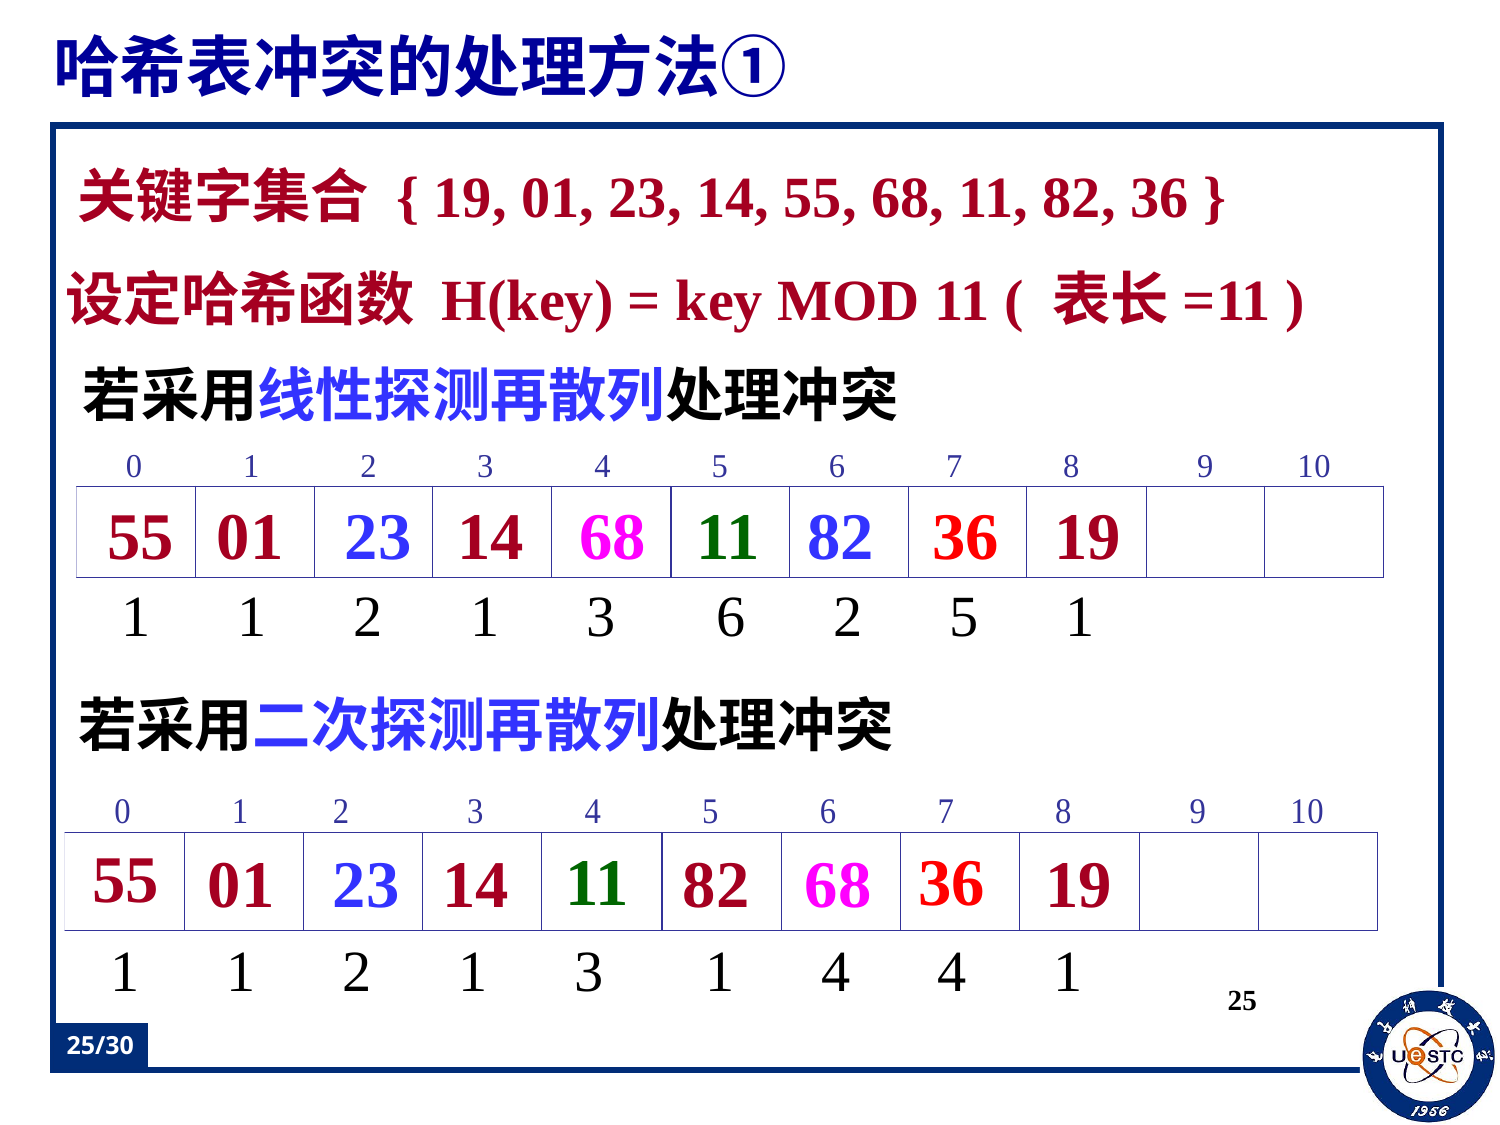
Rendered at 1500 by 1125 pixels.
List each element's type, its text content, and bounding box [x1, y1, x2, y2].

text_box 设定哈希函数 H(key) = key MOD 11 ( 表长=11 ) [50, 237, 1320, 340]
text_box 25 [1099, 973, 1441, 1006]
text_box 关键字集合 { 19, 01, 23, 14, 55, 68, 11, 82, 36 } [62, 134, 1242, 237]
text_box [64, 790, 1391, 967]
text_box 1 1 2 1 3 1 4 4 1 [95, 975, 1099, 1011]
text_box 若采用二次探测再散列处理冲突 [63, 681, 909, 766]
text_box 若采用线性探测再散列处理冲突 [67, 350, 914, 436]
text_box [76, 447, 1396, 611]
picture [1359, 987, 1498, 1125]
title 哈希表冲突的处理方法① [52, 18, 1442, 112]
slide_number 25/30 [53, 1023, 148, 1070]
text_box 1 1 2 1 3 6 2 5 1 [106, 618, 1111, 656]
